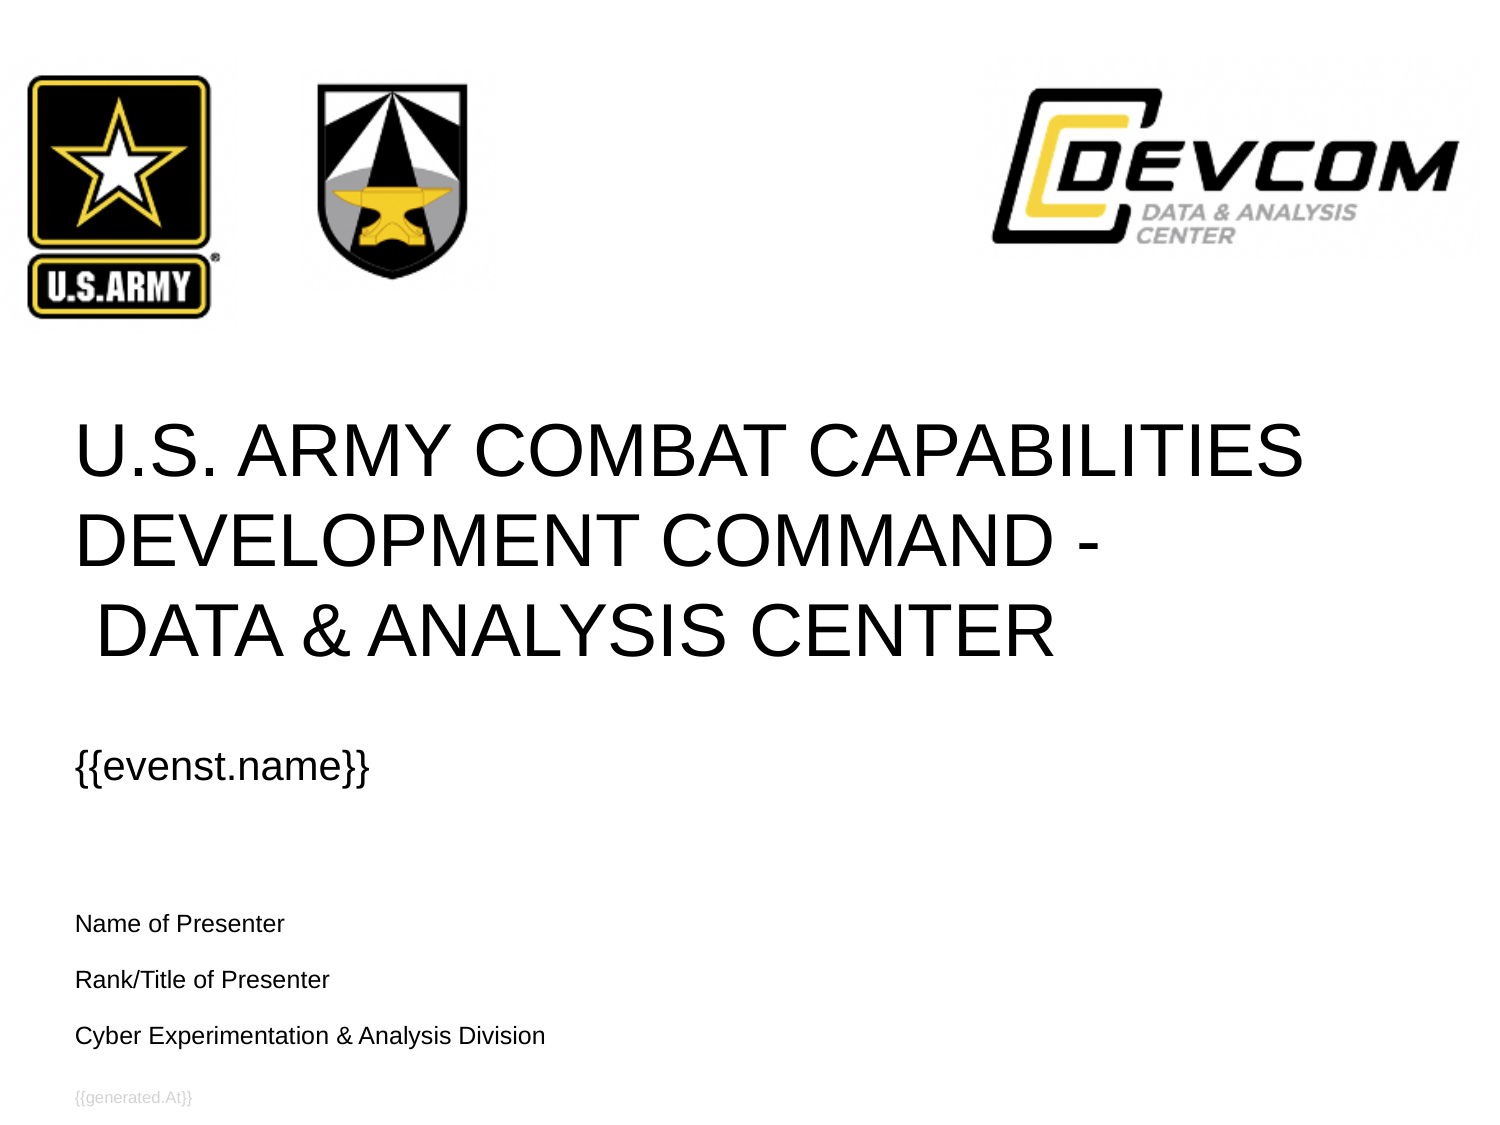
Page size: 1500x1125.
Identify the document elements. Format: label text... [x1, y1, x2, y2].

picture [0, 55, 239, 334]
text_box Cyber Experimentation & Analysis Division [59, 1012, 1500, 1125]
text_box {{generated.At}} [59, 1079, 523, 1125]
text_box Name of Presenter [59, 899, 523, 956]
picture [974, 55, 1481, 262]
text_box U.S. ARMY COMBAT CAPABILITIES DEVELOPMENT COMMAND - DATA & ANALYSIS CENTER [59, 393, 1335, 507]
picture [299, 67, 498, 291]
text_box {{evenst.name}} [59, 731, 523, 792]
text_box Rank/Title of Presenter [59, 956, 523, 1012]
